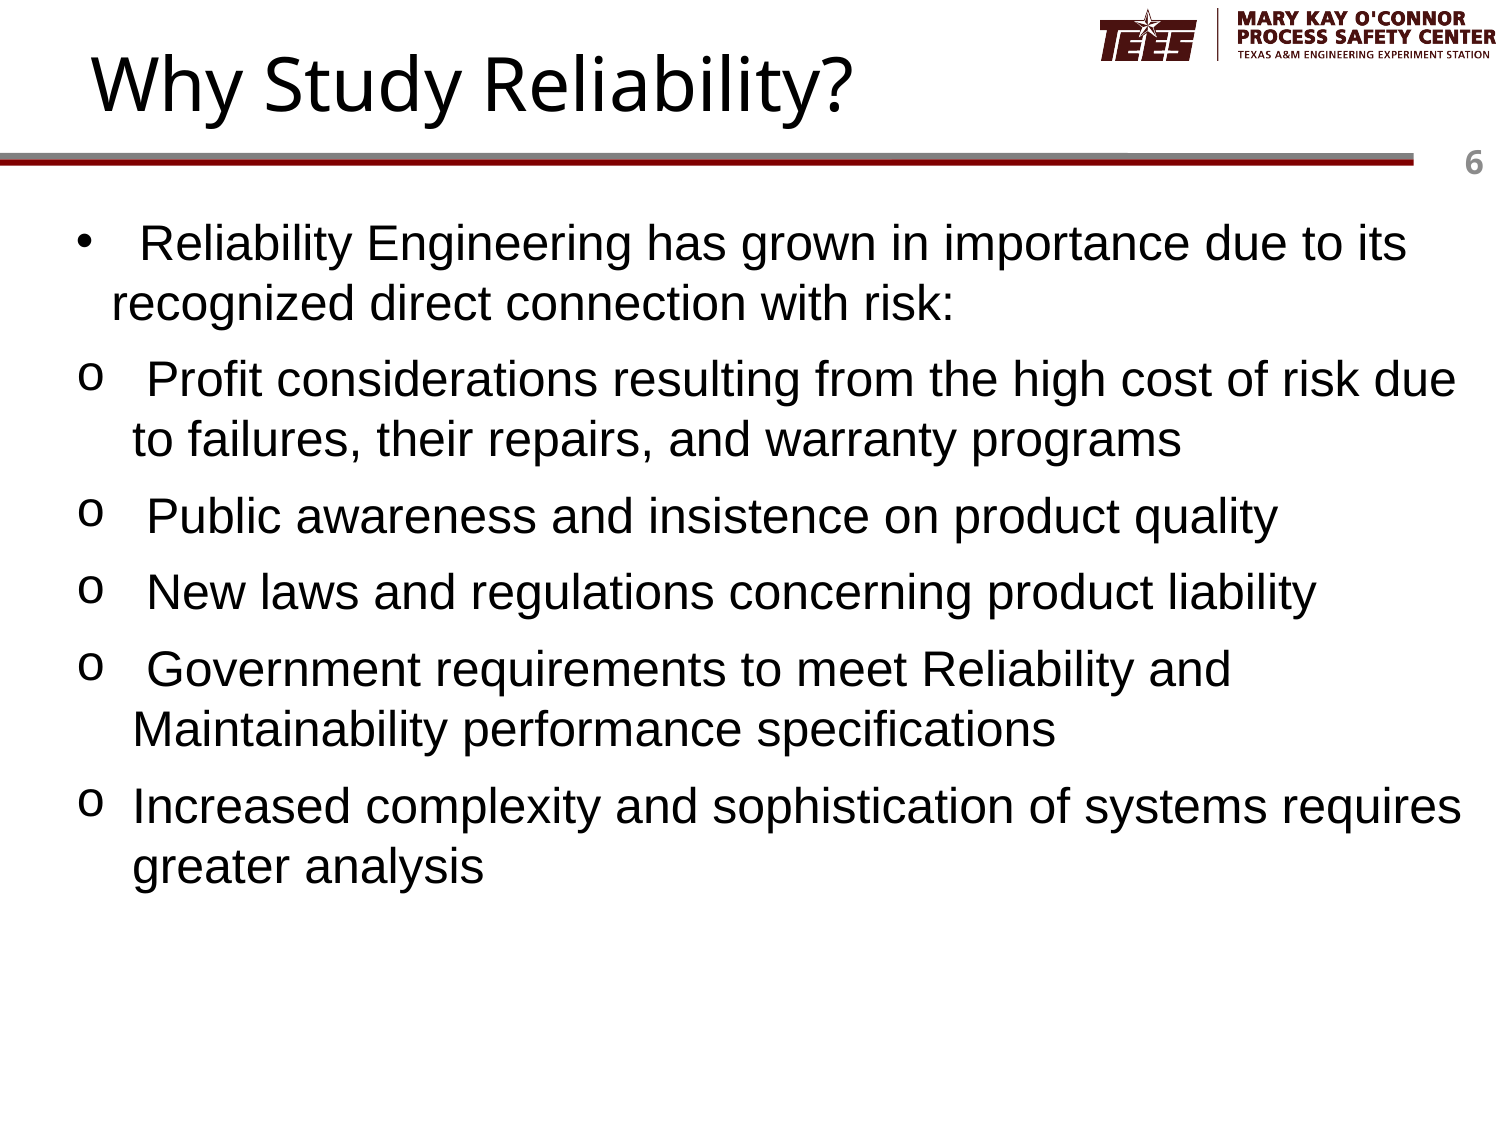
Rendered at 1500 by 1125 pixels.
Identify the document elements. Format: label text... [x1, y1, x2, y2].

title Why Study Reliability? [75, 12, 1178, 150]
text_box Reliability Engineering has grown in importance due to its recognized direct connection with risk: Profit considerations resulting from the high cost of risk due to failures, their repairs, and warranty programs Public awareness and insistence on product quality New laws and regulations concerning product liability Government requirements to meet Reliability and Maintainability performance specifications Increased complexity and sophistication of systems requires greater analysis [61, 202, 1484, 1021]
picture [1100, 8, 1496, 61]
